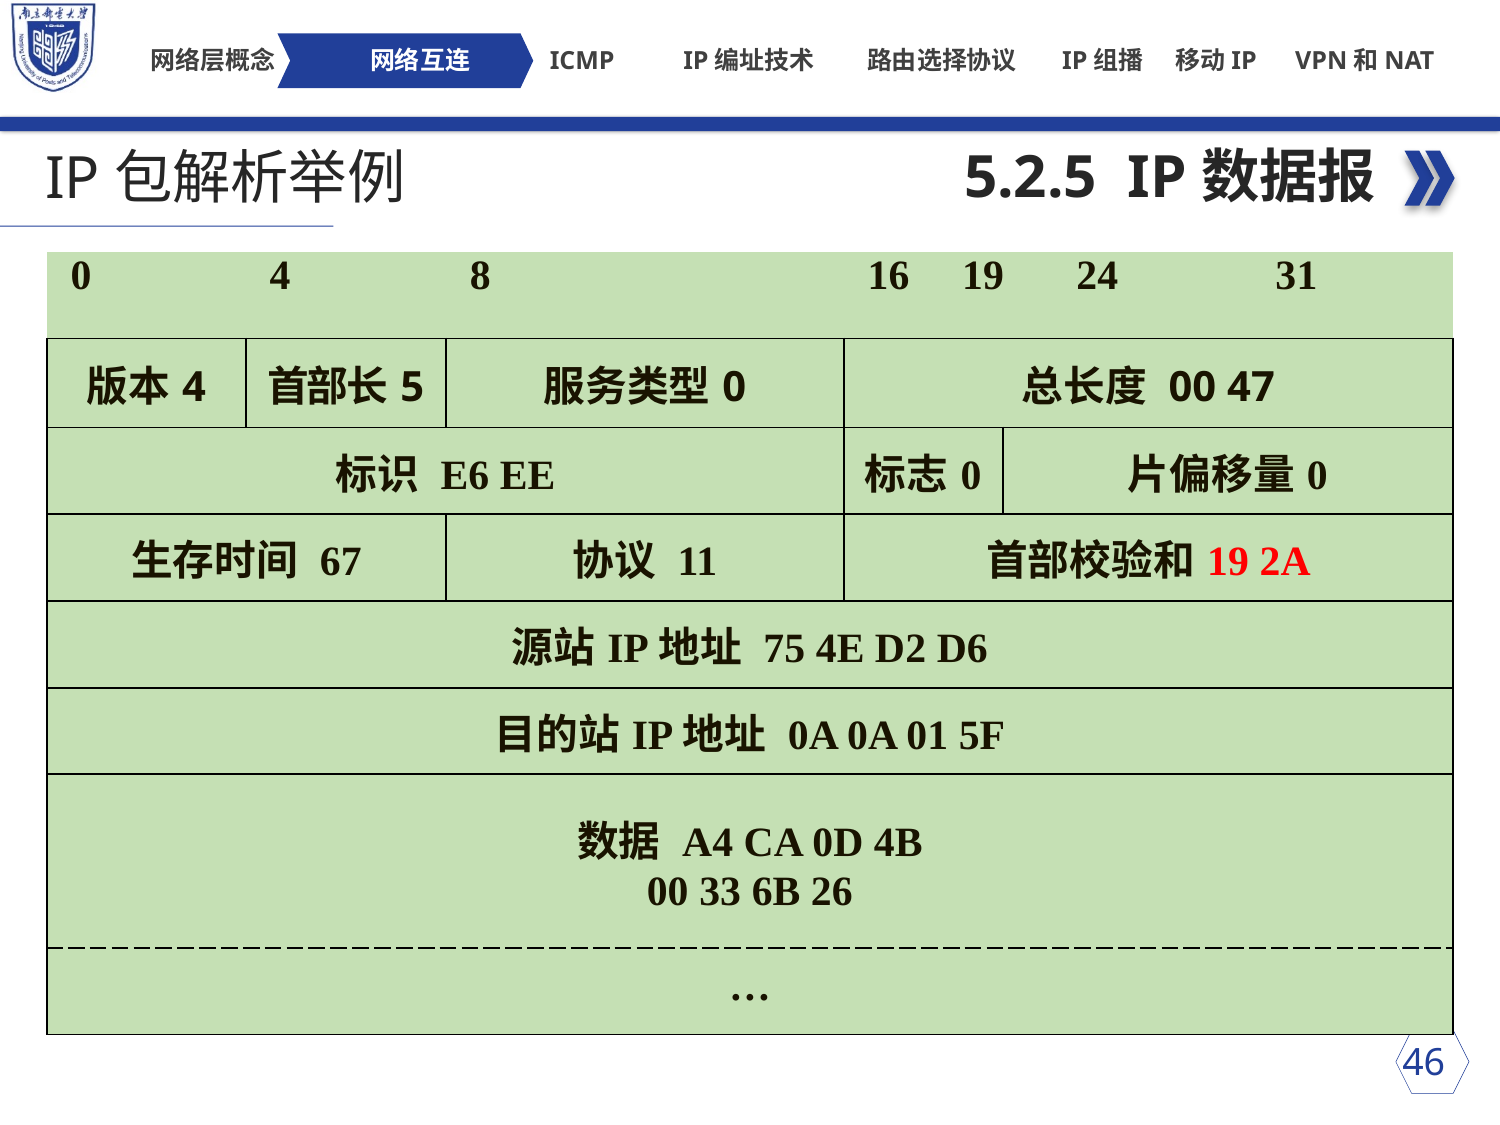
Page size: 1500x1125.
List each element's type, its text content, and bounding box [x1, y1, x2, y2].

table_cell 标志0 [845, 428, 1002, 513]
table_cell 生存时间 67 [48, 515, 445, 600]
text_box [0, 116, 1500, 132]
text_box VPN和NAT [1256, 44, 1474, 75]
text_box IP组播 [994, 44, 1212, 75]
text_box ICMP [473, 44, 691, 75]
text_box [1404, 150, 1455, 206]
table_cell 数据 A4 CA 0D 4B 00 33 6B 26 [48, 775, 1452, 948]
table_header 8 [446, 252, 844, 338]
text_box IP编址技术 [691, 44, 833, 75]
text_box IP包解析举例 [0, 138, 481, 213]
text_box 5.2.5 IP数据报 [113, 132, 1391, 217]
table_header 16 19 [844, 252, 1053, 338]
text_box 网络互连 [311, 44, 473, 75]
table_cell 版本4 [48, 339, 245, 427]
table_header 24 31 [1053, 252, 1453, 338]
table_cell 首部长5 [247, 339, 445, 427]
table_cell 标识 E6 EE [48, 428, 843, 513]
table_cell 片偏移量0 [1004, 428, 1452, 513]
table_cell 服务类型0 [447, 339, 843, 427]
text_box [275, 75, 528, 90]
table_header 4 [246, 252, 446, 338]
table_cell 源站IP地址 75 4E D2 D6 [48, 602, 1452, 687]
table_cell … [48, 948, 1452, 1034]
table_cell 目的站IP地址 0A 0A 01 5F [48, 689, 1452, 773]
table_cell 首部校验和19 2A [845, 515, 1452, 600]
text_box [275, 32, 527, 44]
text_box 网络层概念 [108, 44, 311, 75]
table_cell 总长度 00 47 [845, 339, 1452, 427]
table_cell 协议 11 [447, 515, 843, 600]
text_box 移动IP [1212, 44, 1256, 75]
picture [0, 0, 108, 93]
text_box 路由选择协议 [833, 44, 994, 75]
table_header 0 [47, 252, 246, 338]
text_box 46 [1363, 1030, 1494, 1092]
